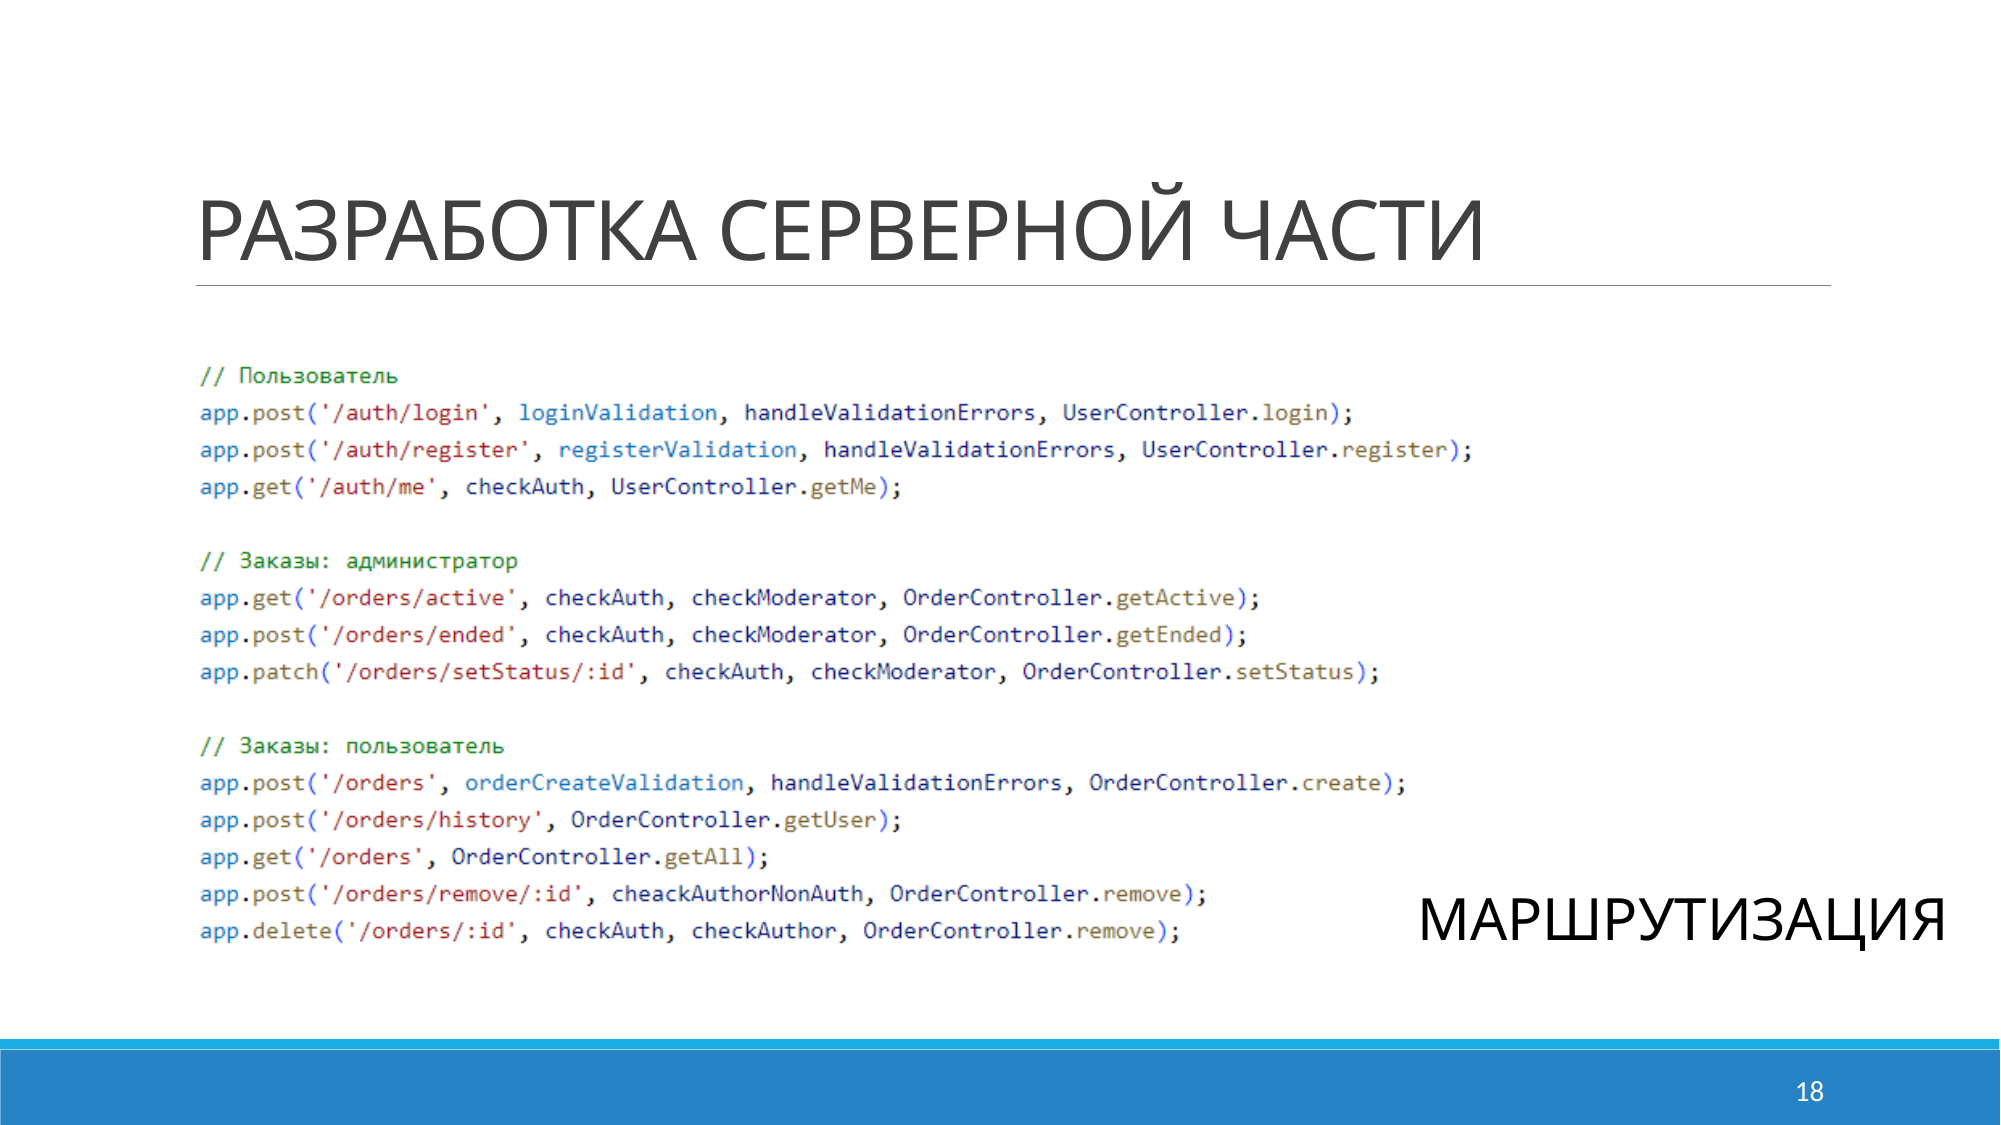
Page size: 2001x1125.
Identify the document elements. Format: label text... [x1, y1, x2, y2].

slide_number 18 [1624, 1059, 1840, 1120]
title РАЗРАБОТКА СЕРВЕРНОЙ ЧАСТИ [180, 47, 1885, 285]
text_box МАРШРУТИЗАЦИЯ [1498, 875, 1979, 960]
picture [177, 355, 1492, 962]
